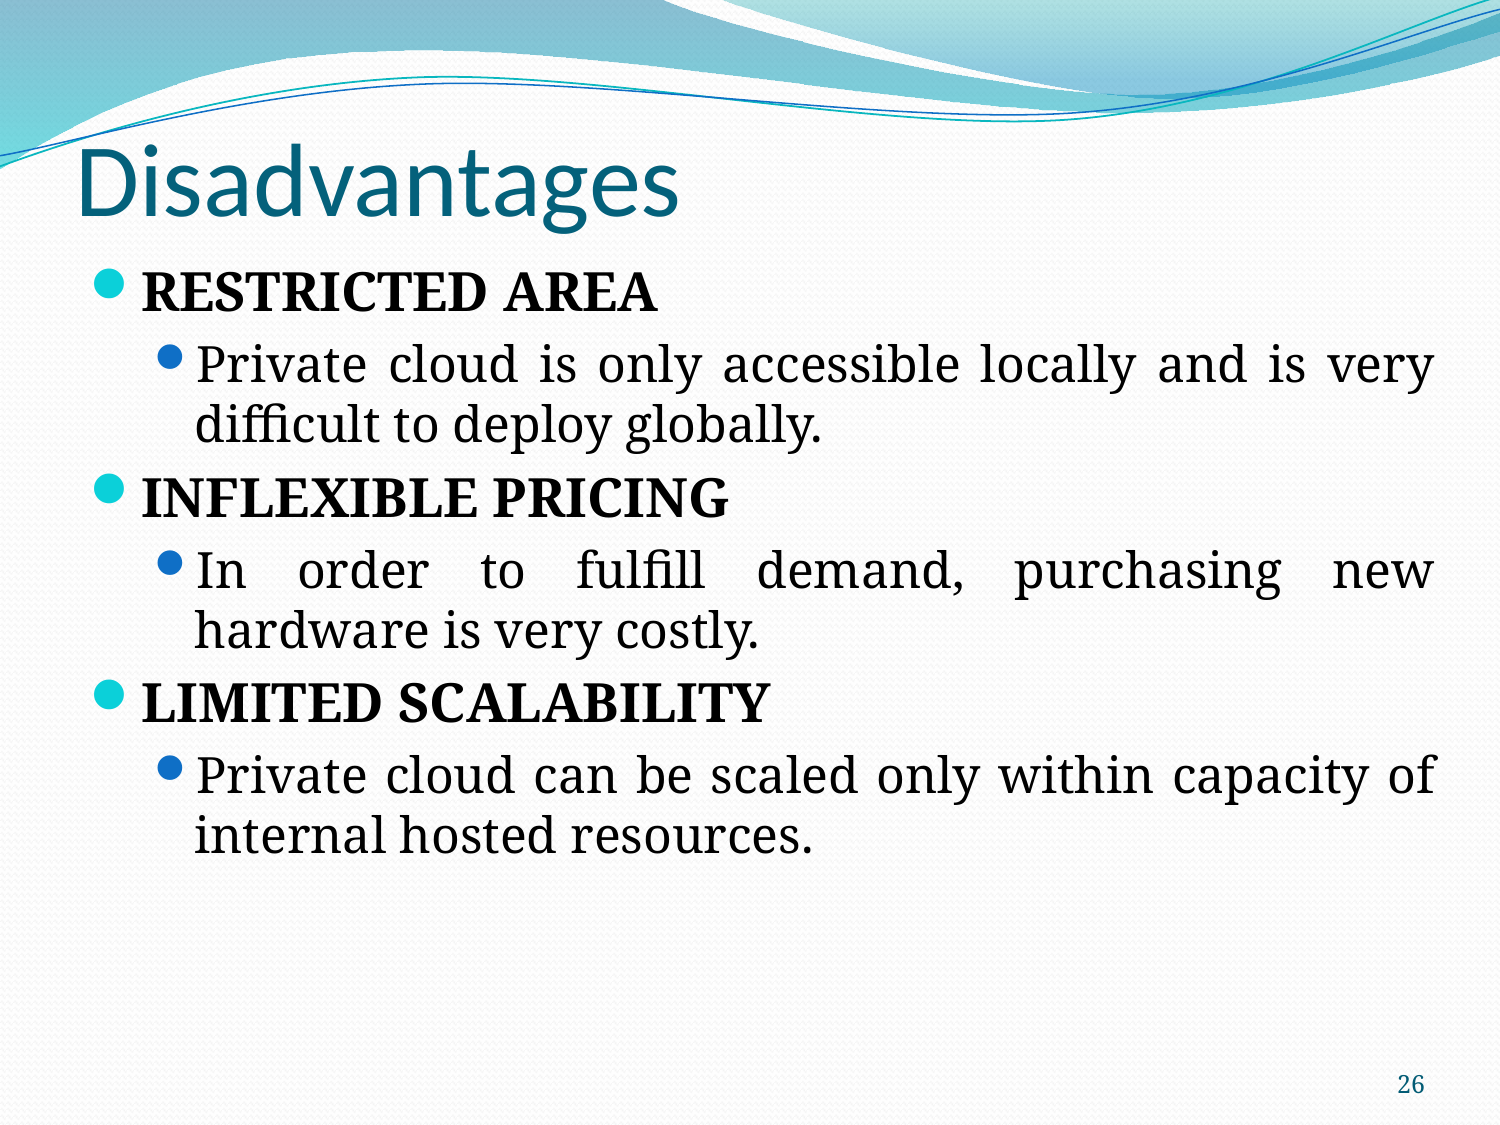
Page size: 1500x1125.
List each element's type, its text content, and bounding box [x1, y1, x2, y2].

title Disadvantages [75, 50, 1425, 238]
slide_number 26 [1299, 1042, 1425, 1103]
list RESTRICTED AREA Private cloud is only accessible locally and is very difficult to deploy globally. INFLEXIBLE PRICING In order to fulfill demand, purchasing new hardware is very costly. LIMITED SCALABILITY Private cloud can be scaled only within capacity of internal hosted resources. [75, 249, 1450, 970]
